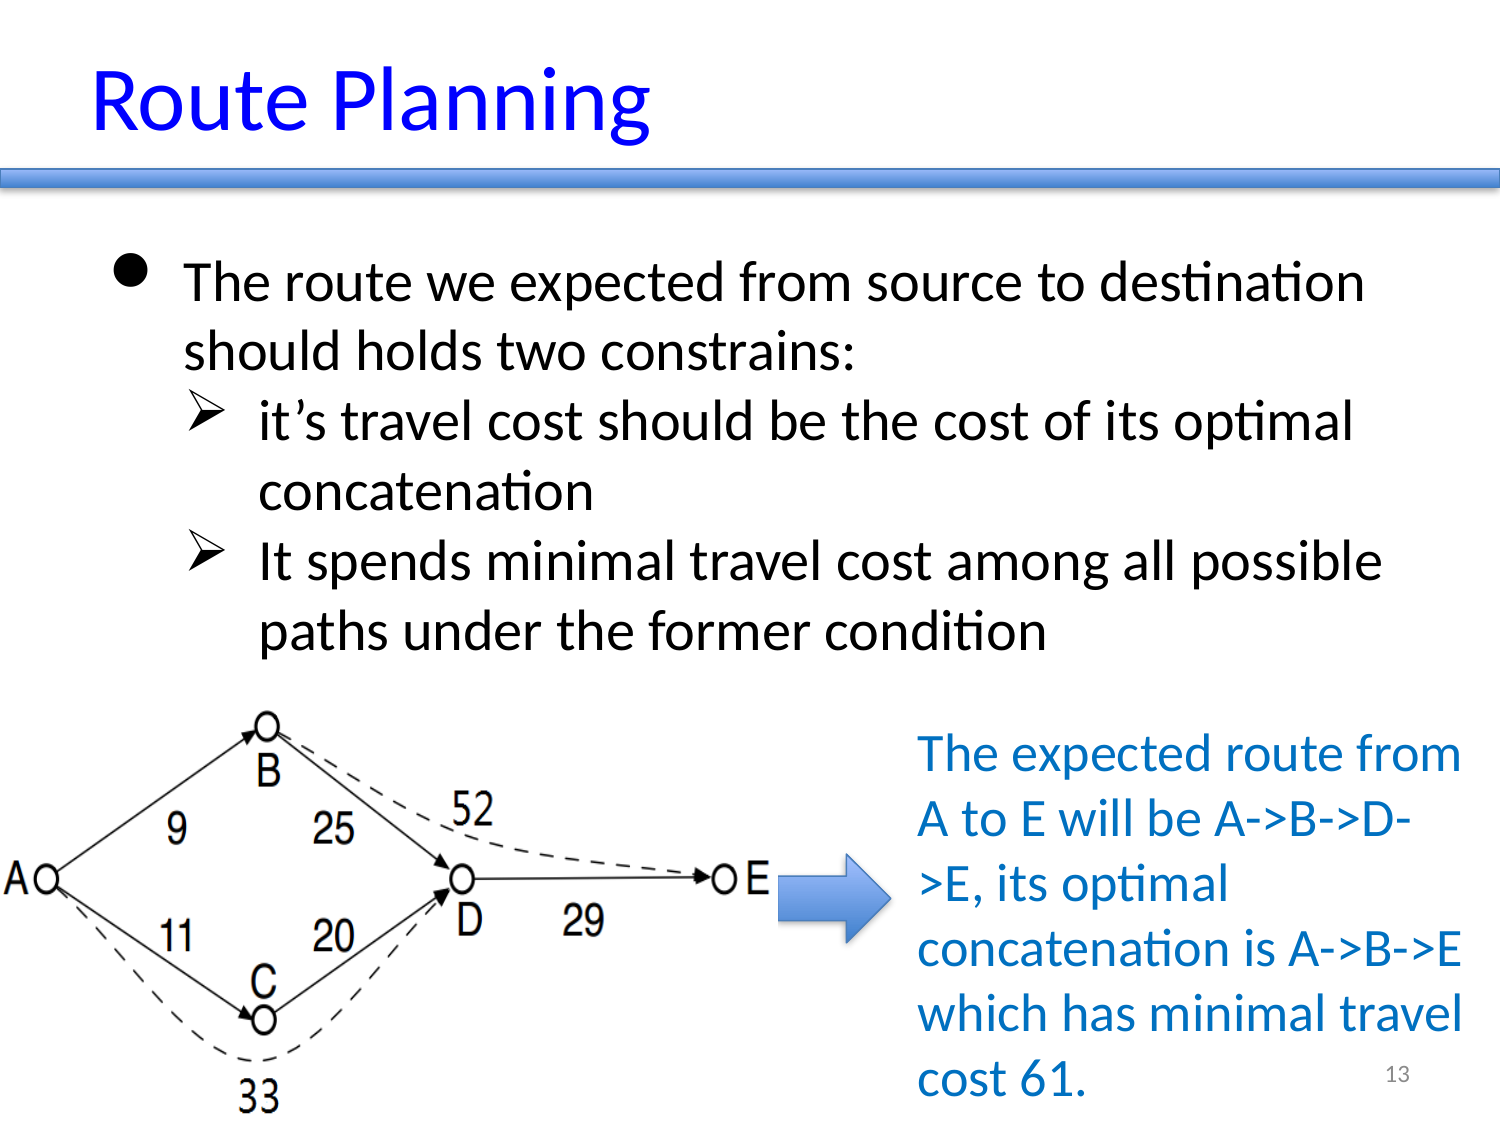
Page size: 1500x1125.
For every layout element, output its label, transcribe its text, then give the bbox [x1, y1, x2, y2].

text_box [0, 168, 1500, 188]
text_box The expected route from A to E will be A->B->D->E, its optimal concatenation is A->B->E which has minimal travel cost 61. [903, 709, 1491, 1115]
text_box [782, 853, 892, 944]
picture [0, 709, 778, 1125]
title Route Planning [75, 0, 1472, 167]
slide_number 13 [1074, 1042, 1425, 1103]
text_box The route we expected from source to destination should holds two constrains: it’s travel cost should be the cost of its optimal concatenation It spends minimal travel cost among all possible paths under the former condition [93, 235, 1407, 670]
